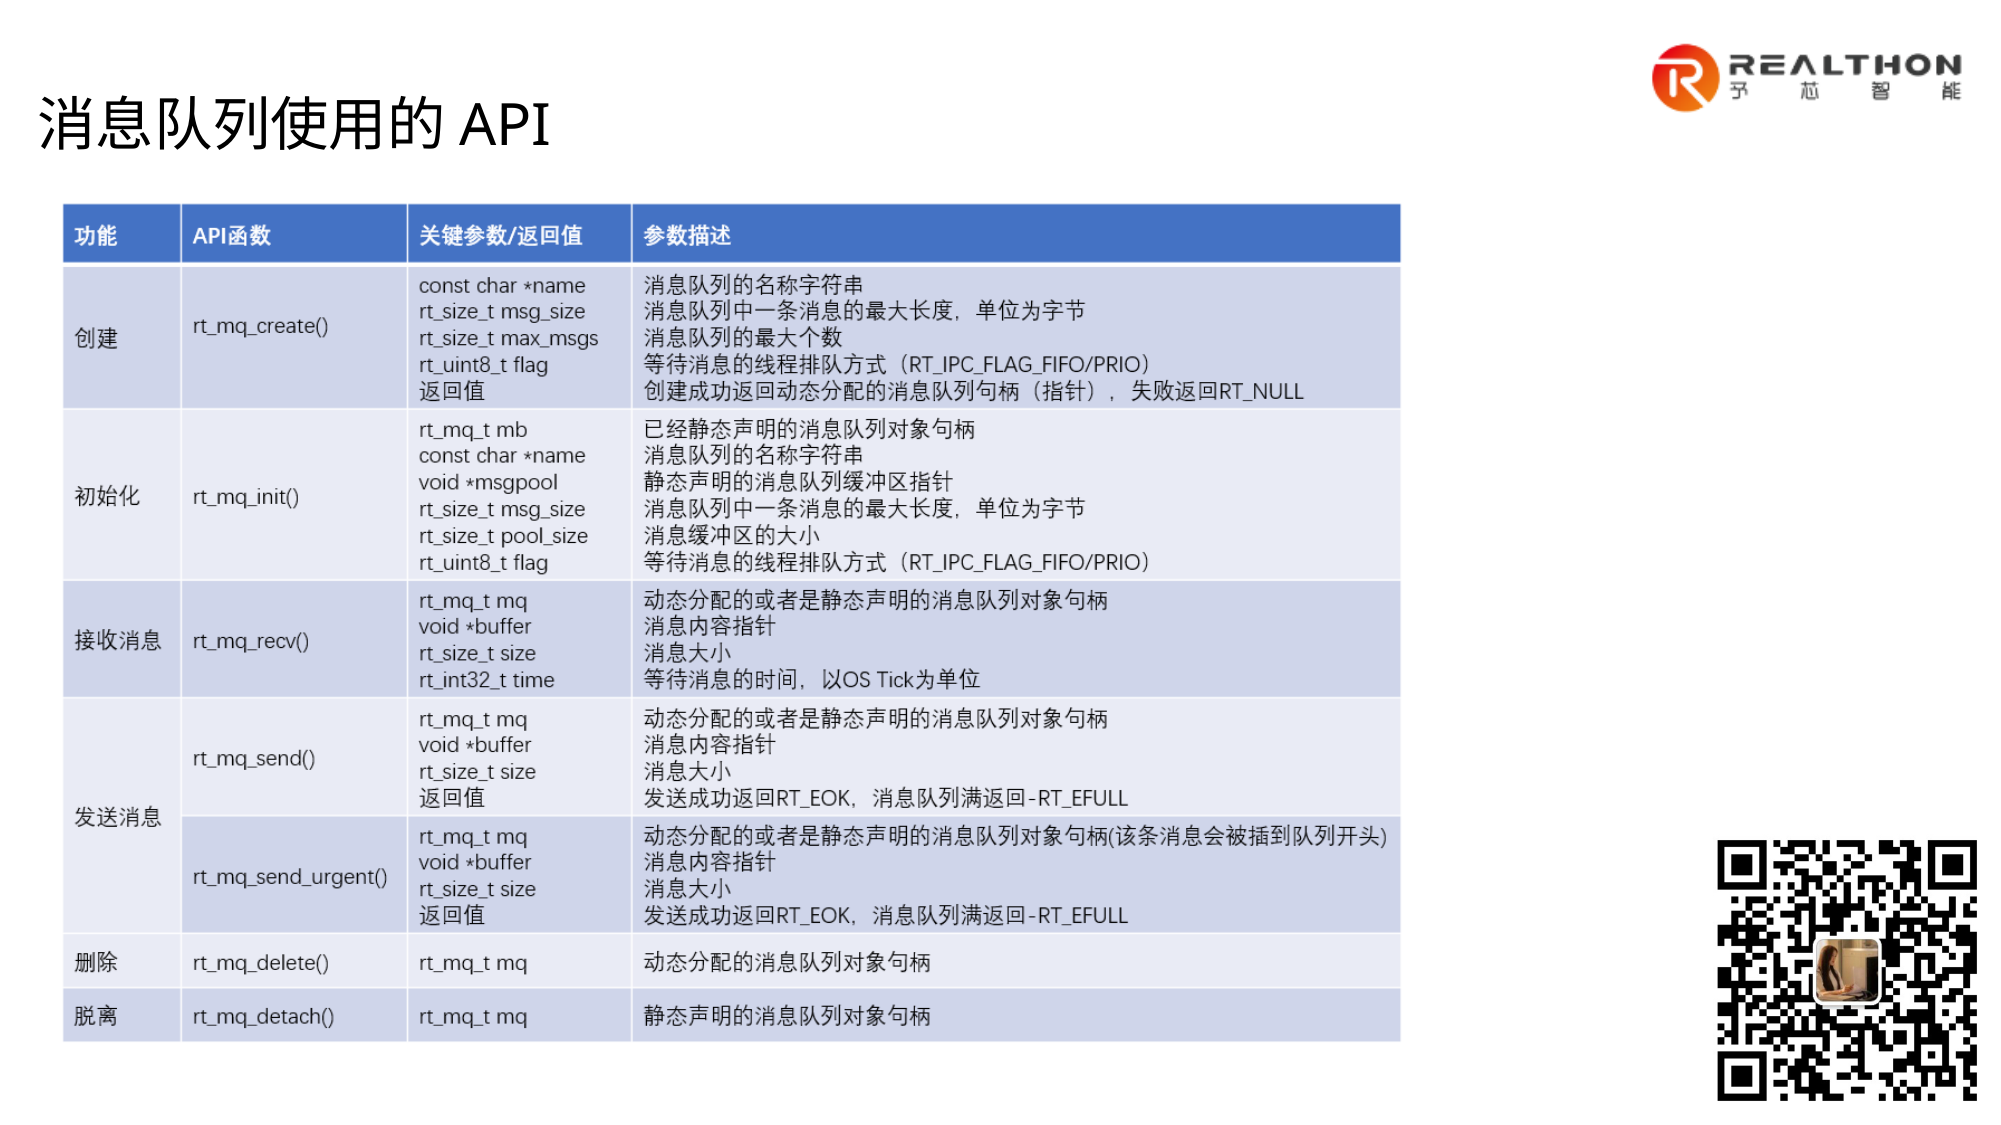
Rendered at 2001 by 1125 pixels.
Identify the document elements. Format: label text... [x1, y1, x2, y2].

picture [59, 200, 1406, 1046]
picture [1695, 829, 2000, 1116]
list 消息队列使用的API [22, 51, 1550, 201]
picture [1629, 13, 1990, 141]
